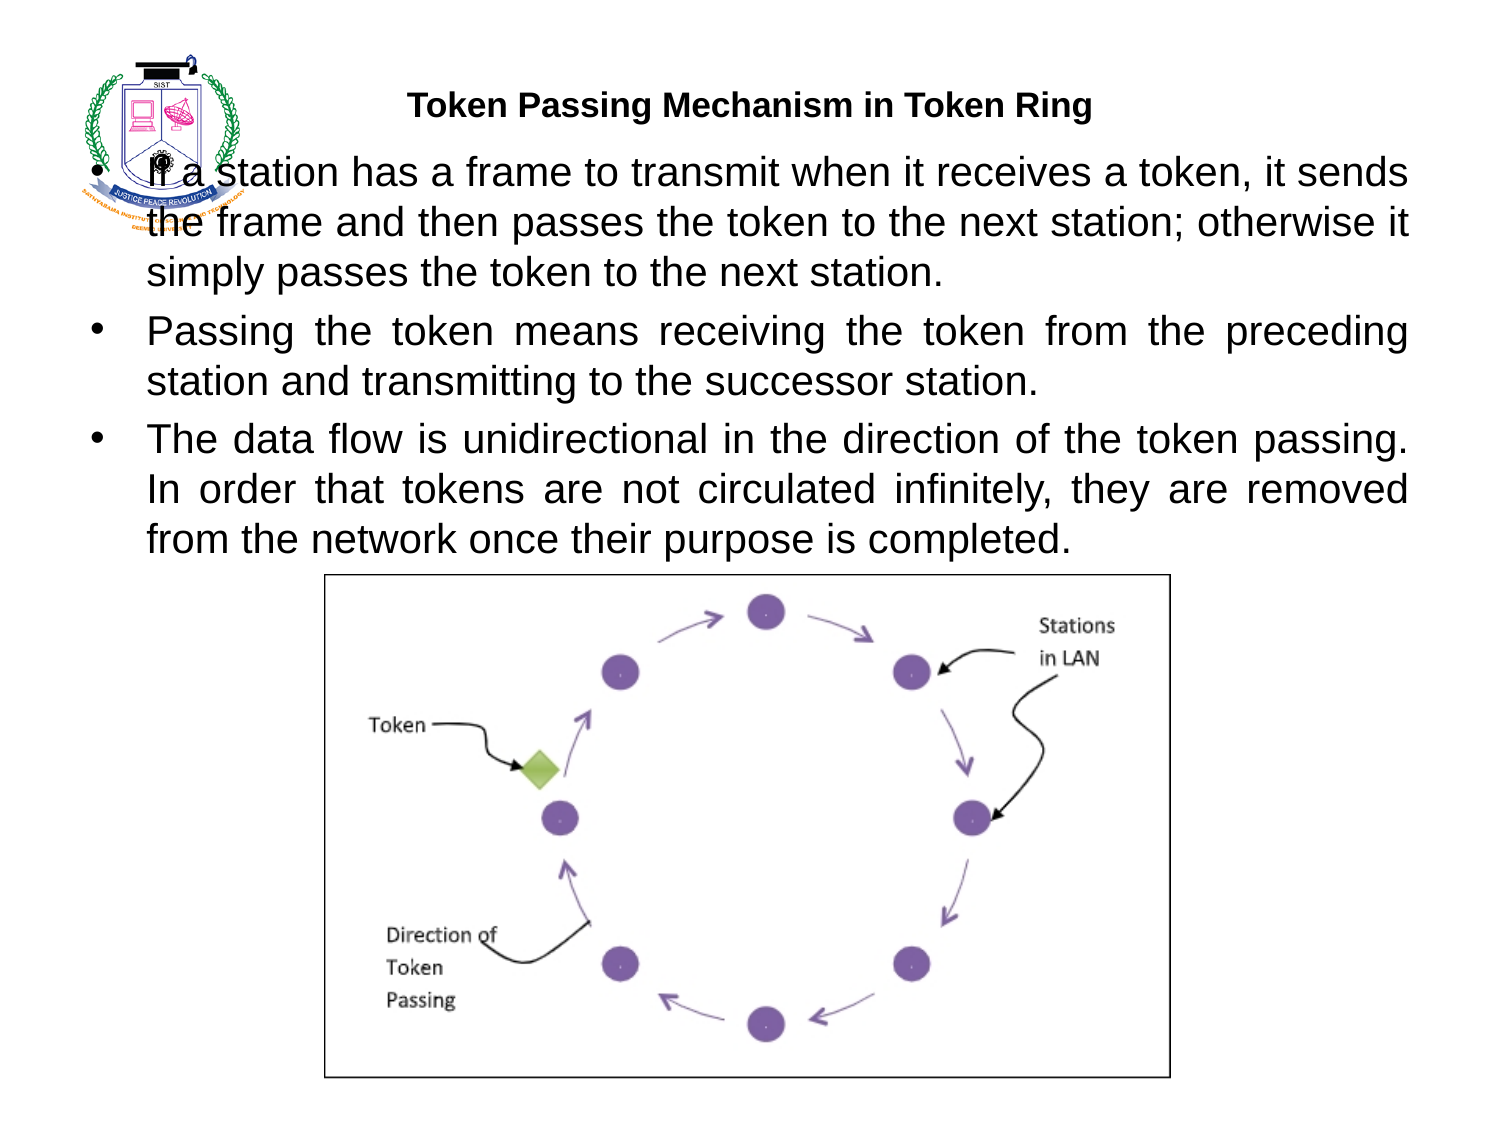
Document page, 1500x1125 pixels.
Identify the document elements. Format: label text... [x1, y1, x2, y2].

picture [324, 574, 1171, 1080]
title Token Passing Mechanism in Token Ring [75, 75, 1425, 137]
list If a station has a frame to transmit when it receives a token, it sends the frame and then passes the token to the next station; otherwise it simply passes the token to the next station. Passing the token means receiving the token from the preceding station and transmitting to the successor station. The data flow is unidirectional in the direction of the token passing. In order that tokens are not circulated infinitely, they are removed from the network once their purpose is completed. [75, 137, 1425, 1005]
picture [62, 49, 263, 250]
